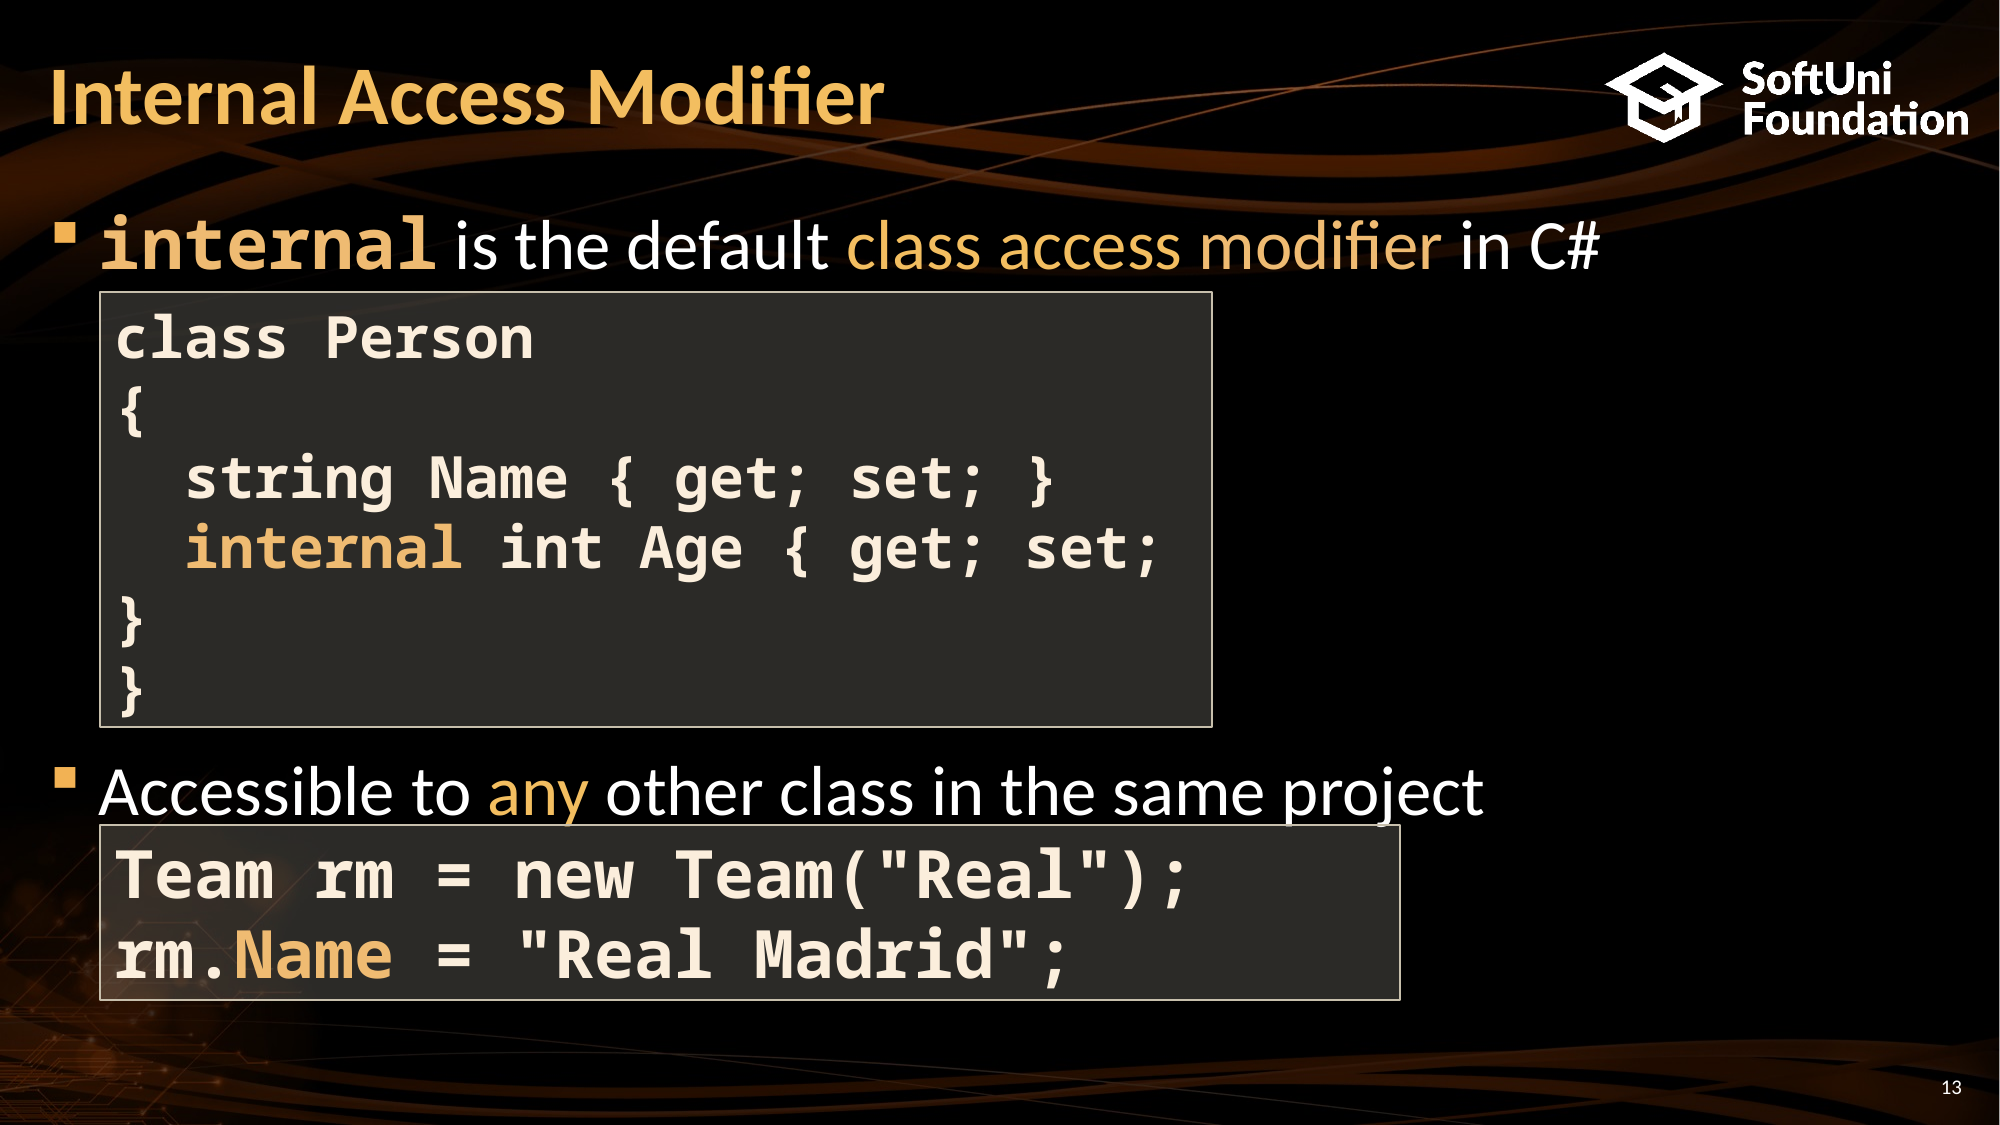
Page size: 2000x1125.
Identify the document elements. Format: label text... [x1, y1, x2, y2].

list internal is the default class access modifier in C# Accessible to any other class in the same project [31, 188, 1968, 1103]
text_box class Person { string Name { get; set; } internal int Age { get; set; } } [99, 292, 1213, 728]
text_box Team rm = new Team("Real"); rm.Name = "Real Madrid"; [99, 824, 1400, 1000]
title Internal Access Modifier [30, 6, 1602, 189]
picture [0, 0, 2000, 1125]
